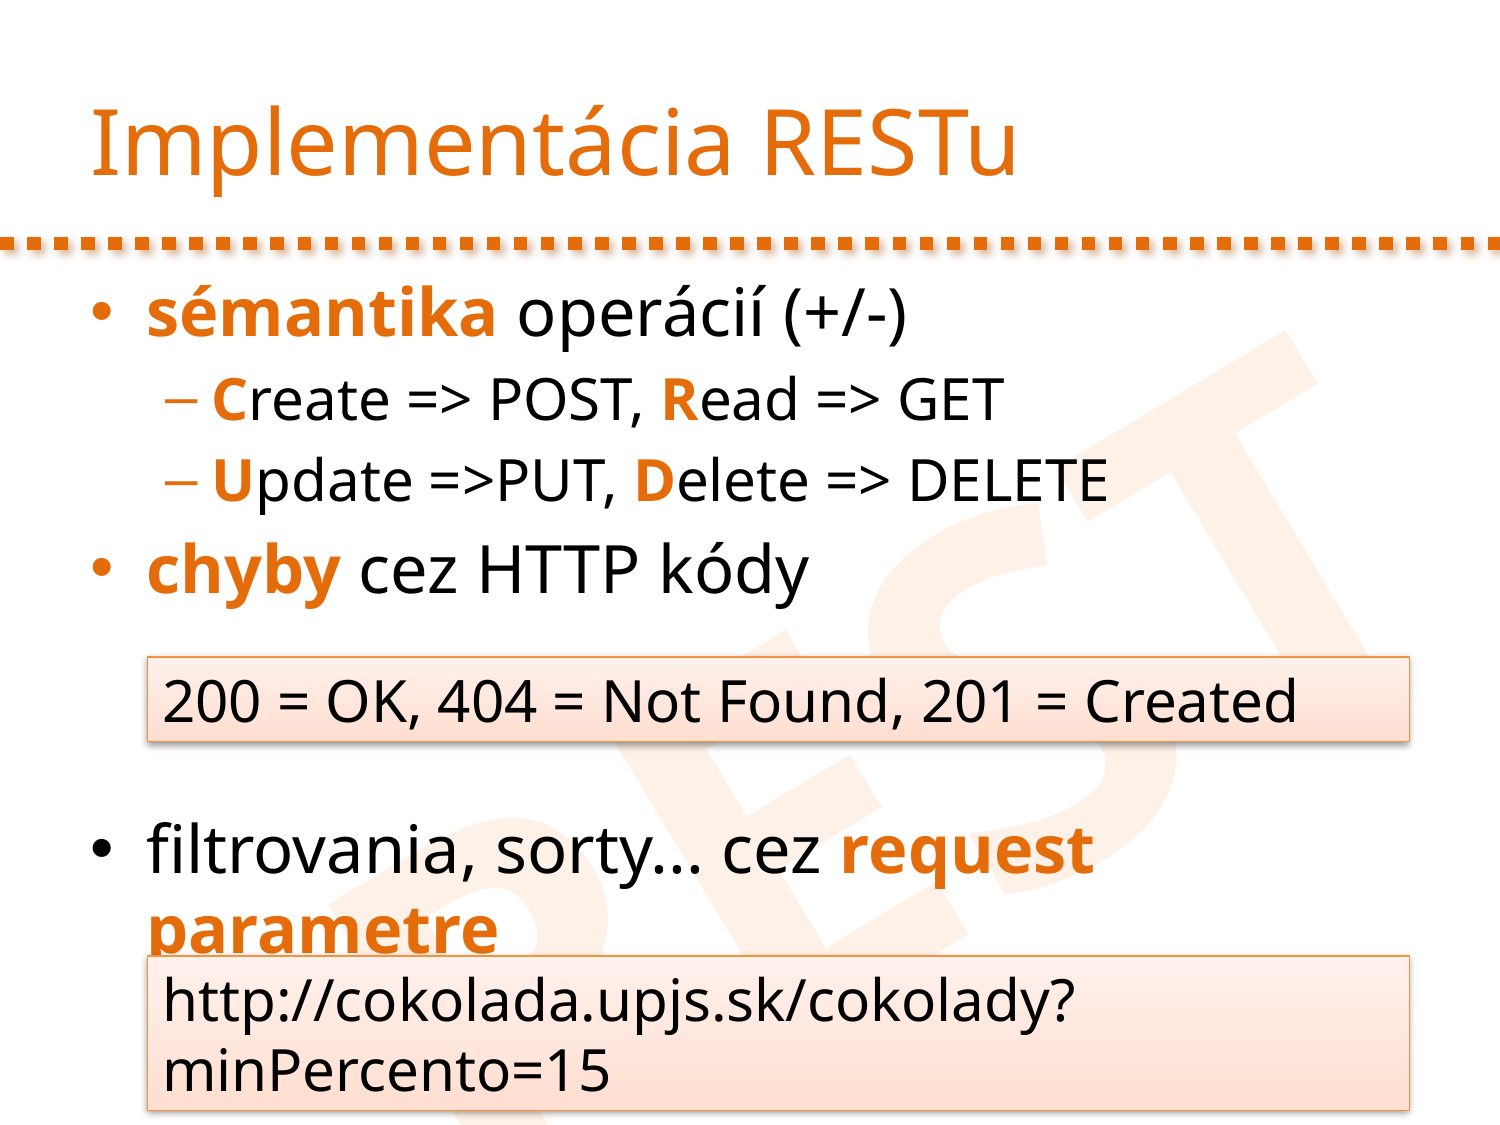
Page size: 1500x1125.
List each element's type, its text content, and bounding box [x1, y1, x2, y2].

text_box 200 = OK, 404 = Not Found, 201 = Created [147, 656, 1410, 742]
title Implementácia RESTu [75, 45, 1425, 233]
text_box http://cokolada.upjs.sk/cokolady?minPercento=15 [147, 955, 1410, 1111]
list sémantika operácií (+/-) Create => POST, Read => GET Update =>PUT, Delete => DELETE chyby cez HTTP kódy filtrovania, sorty... cez request parametre [75, 262, 1425, 1094]
